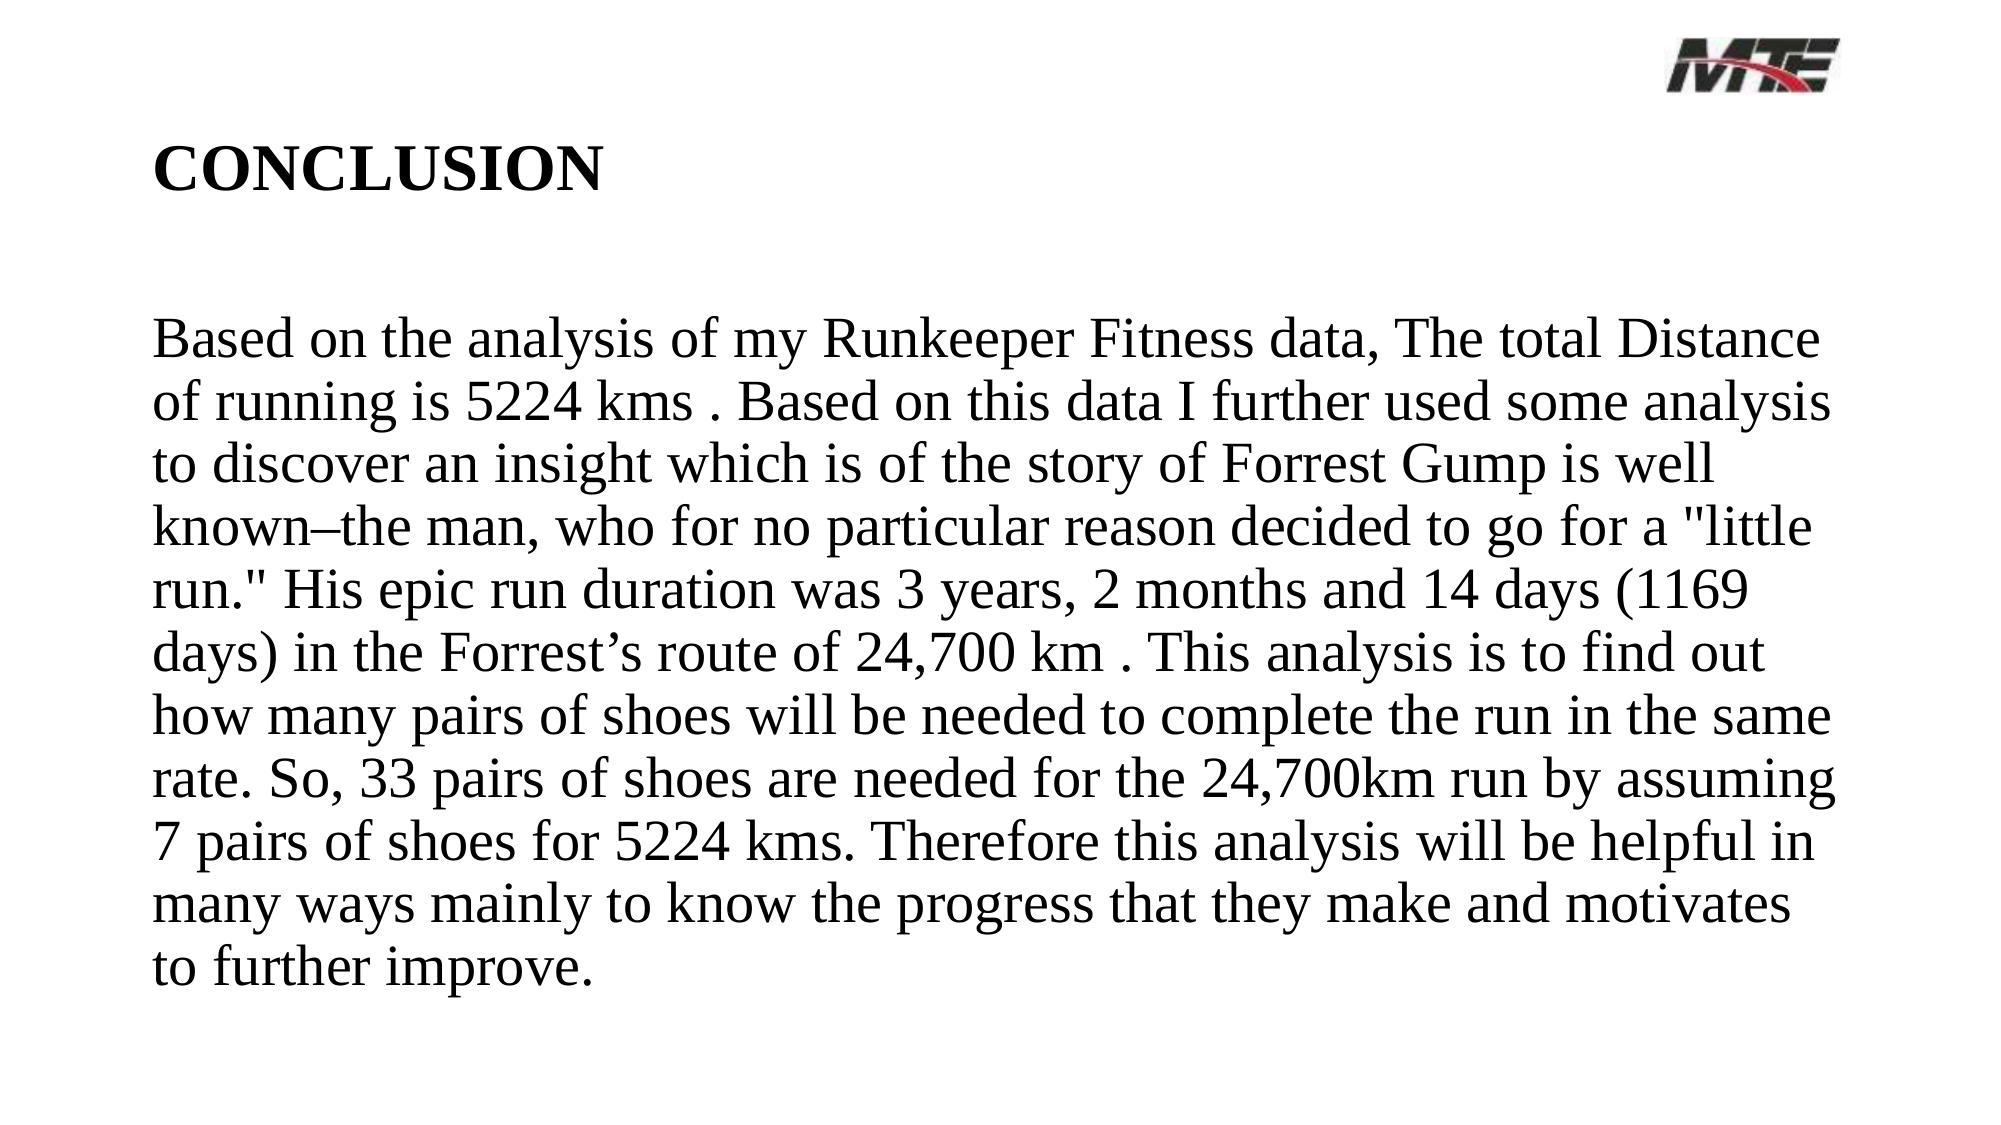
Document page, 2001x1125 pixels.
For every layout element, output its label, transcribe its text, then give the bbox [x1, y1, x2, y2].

title CONCLUSION [137, 59, 1863, 278]
list Based on the analysis of my Runkeeper Fitness data, The total Distance of running is 5224 kms . Based on this data I further used some analysis to discover an insight which is of the story of Forrest Gump is well known–the man, who for no particular reason decided to go for a "little run." His epic run duration was 3 years, 2 months and 14 days (1169 days) in the Forrest’s route of 24,700 km . This analysis is to find out how many pairs of shoes will be needed to complete the run in the same rate. So, 33 pairs of shoes are needed for the 24,700km run by assuming 7 pairs of shoes for 5224 kms. Therefore this analysis will be helpful in many ways mainly to know the progress that they make and motivates to further improve. [137, 299, 1863, 1014]
picture [1664, 37, 1845, 96]
